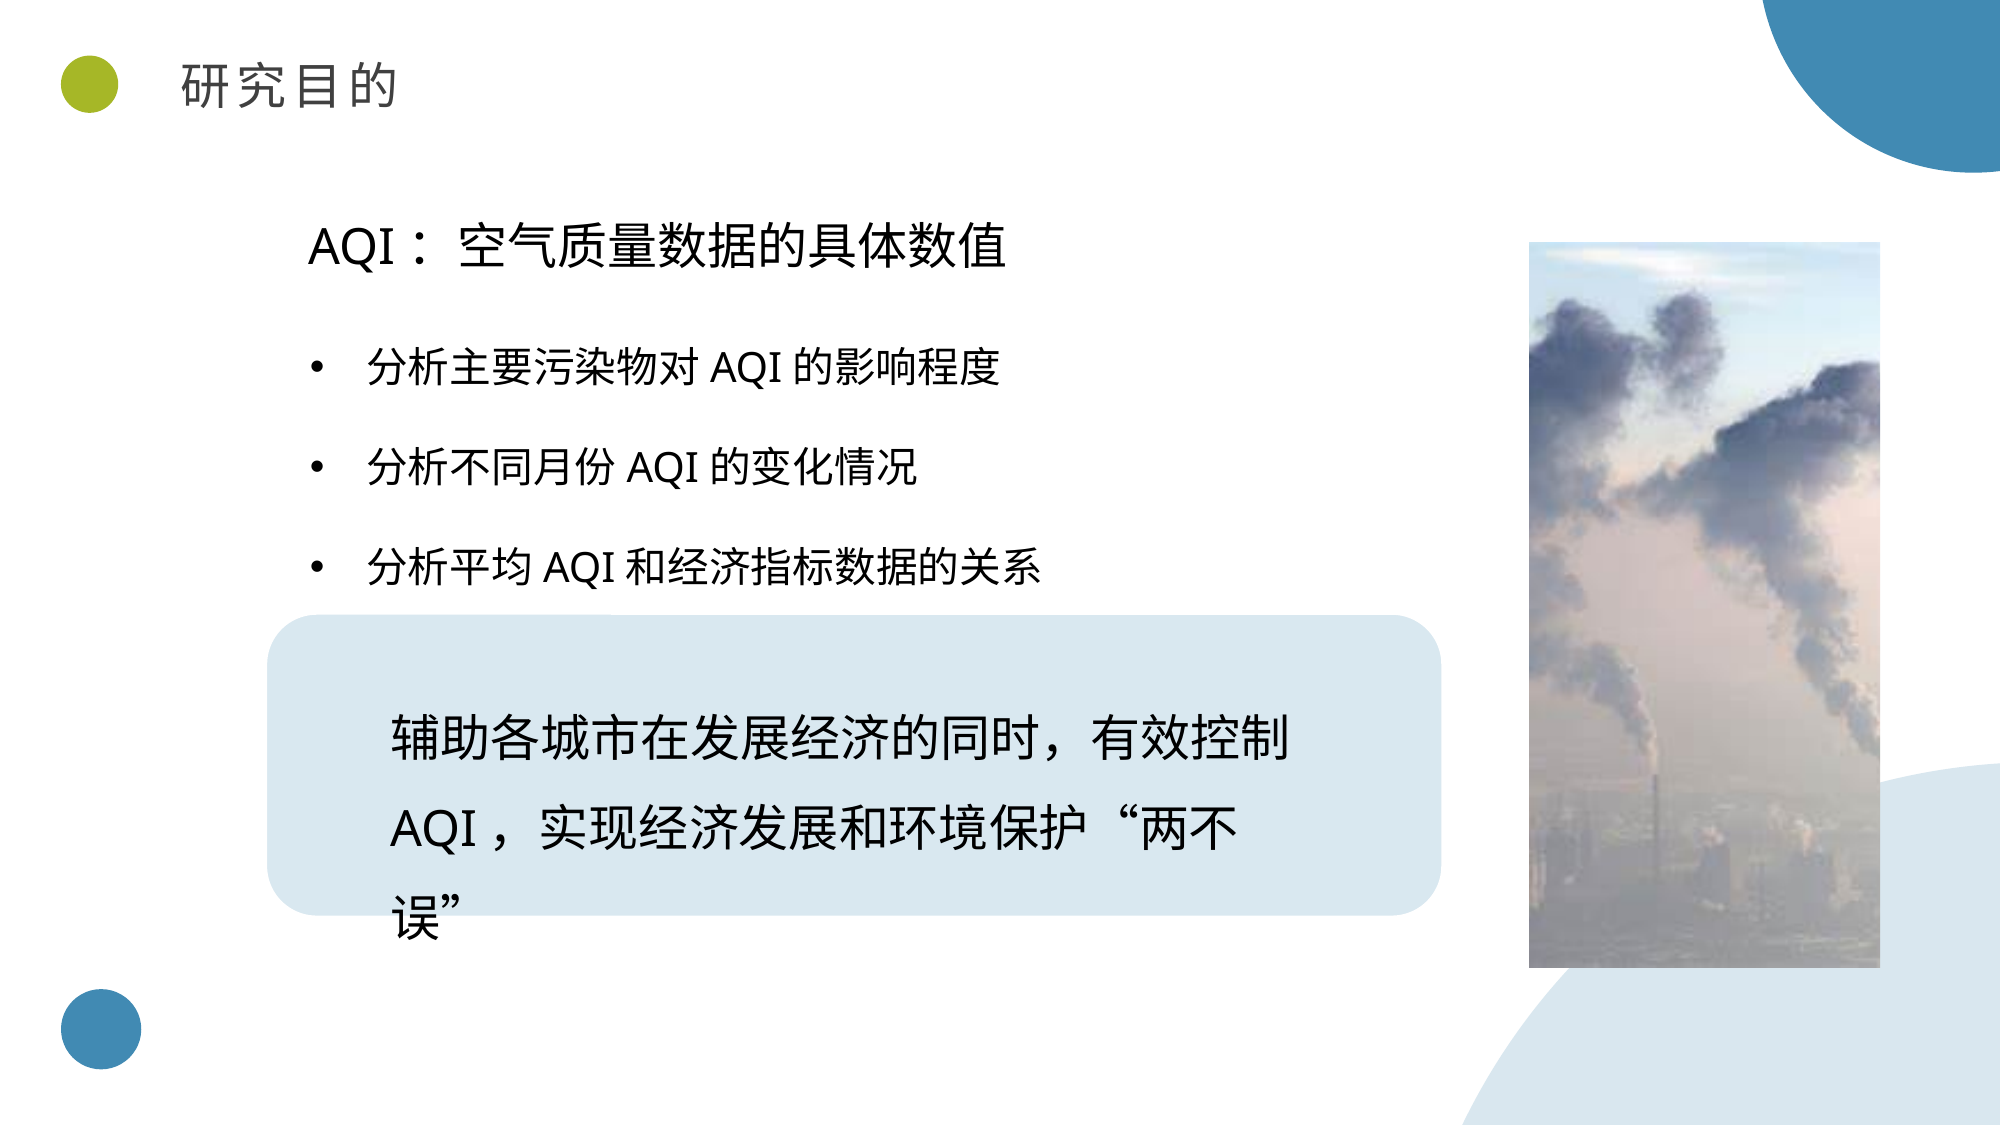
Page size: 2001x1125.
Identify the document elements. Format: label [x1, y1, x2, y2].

text_box [60, 0, 2000, 1125]
picture [1529, 242, 1881, 968]
